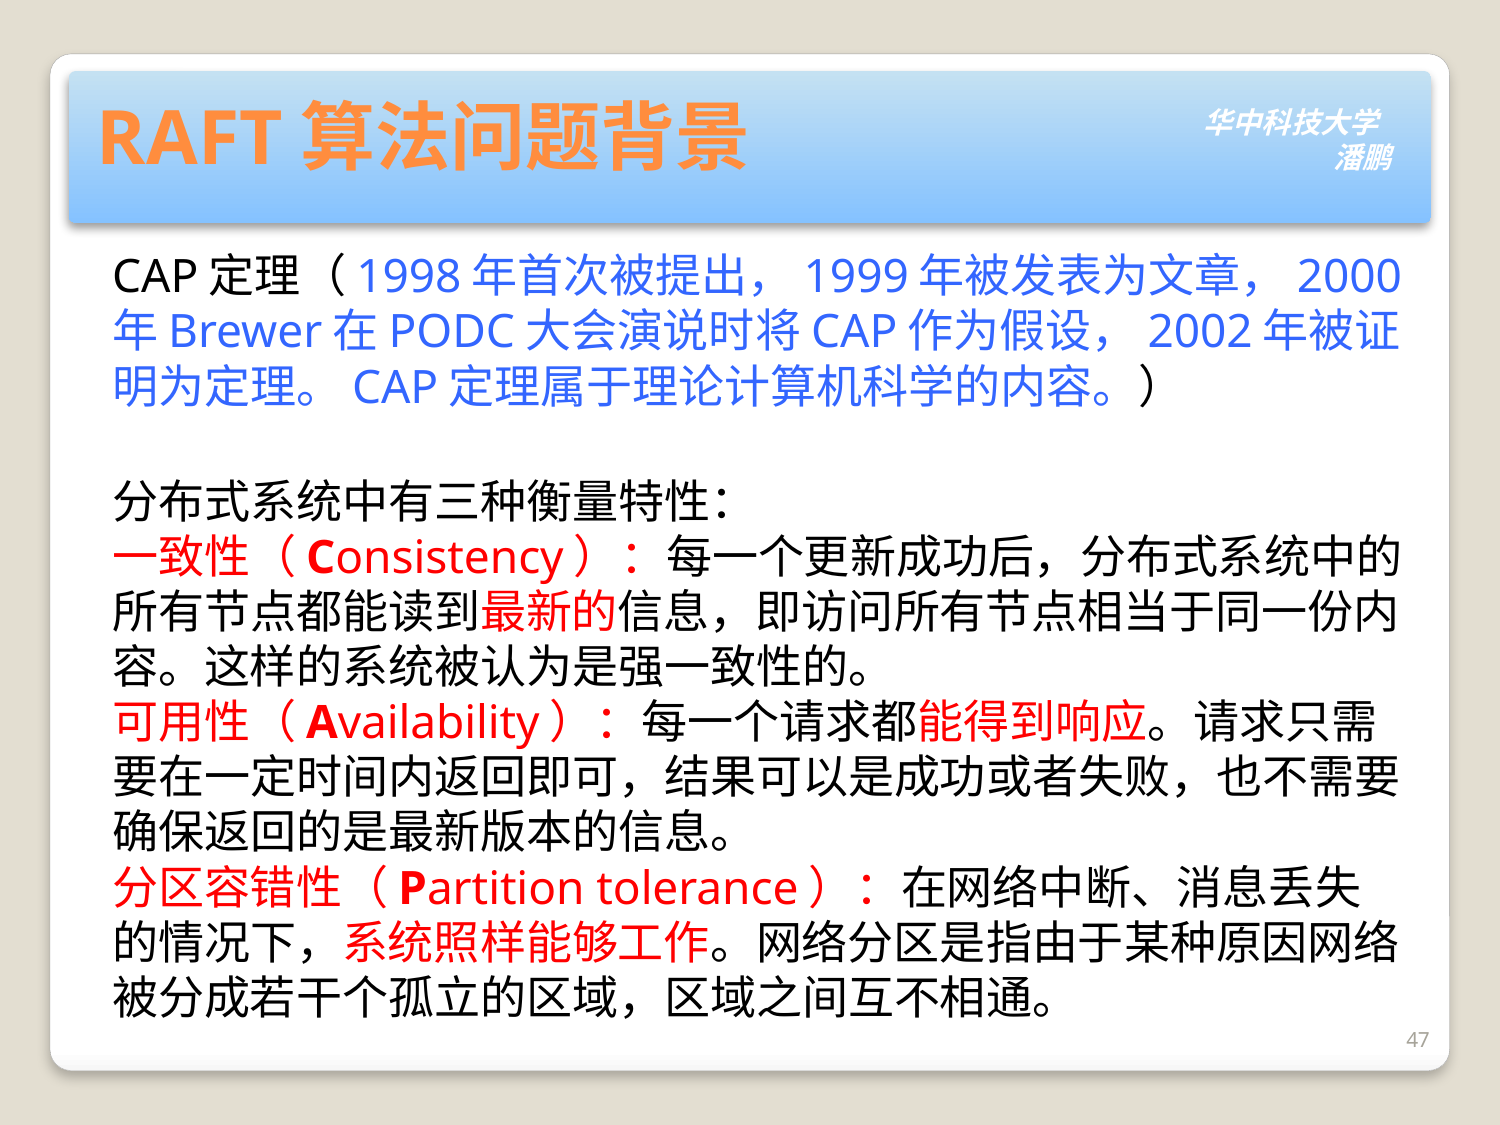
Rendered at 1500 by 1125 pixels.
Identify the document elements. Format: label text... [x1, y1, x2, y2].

title RAFT算法问题背景 [82, 82, 1425, 188]
slide_number 47 [1369, 1002, 1445, 1063]
list CAP定理（1998年首次被提出，1999年被发表为文章，2000年Brewer在PODC大会演说时将CAP作为假设，2002年被证明为定理。CAP定理属于理论计算机科学的内容。） 分布式系统中有三种衡量特性： 一致性（Consistency）：每一个更新成功后，分布式系统中的所有节点都能读到最新的信息，即访问所有节点相当于同一份内容。这样的系统被认为是强一致性的。 可用性（Availability）：每一个请求都能得到响应。请求只需要在一定时间内返回即可，结果可以是成功或者失败，也不需要确保返回的是最新版本的信息。 分区容错性（Partition tolerance）：在网络中断、消息丢失的情况下，系统照样能够工作。网络分区是指由于某种原因网络被分成若干个孤立的区域，区域之间互不相通。 [81, 231, 1419, 1048]
